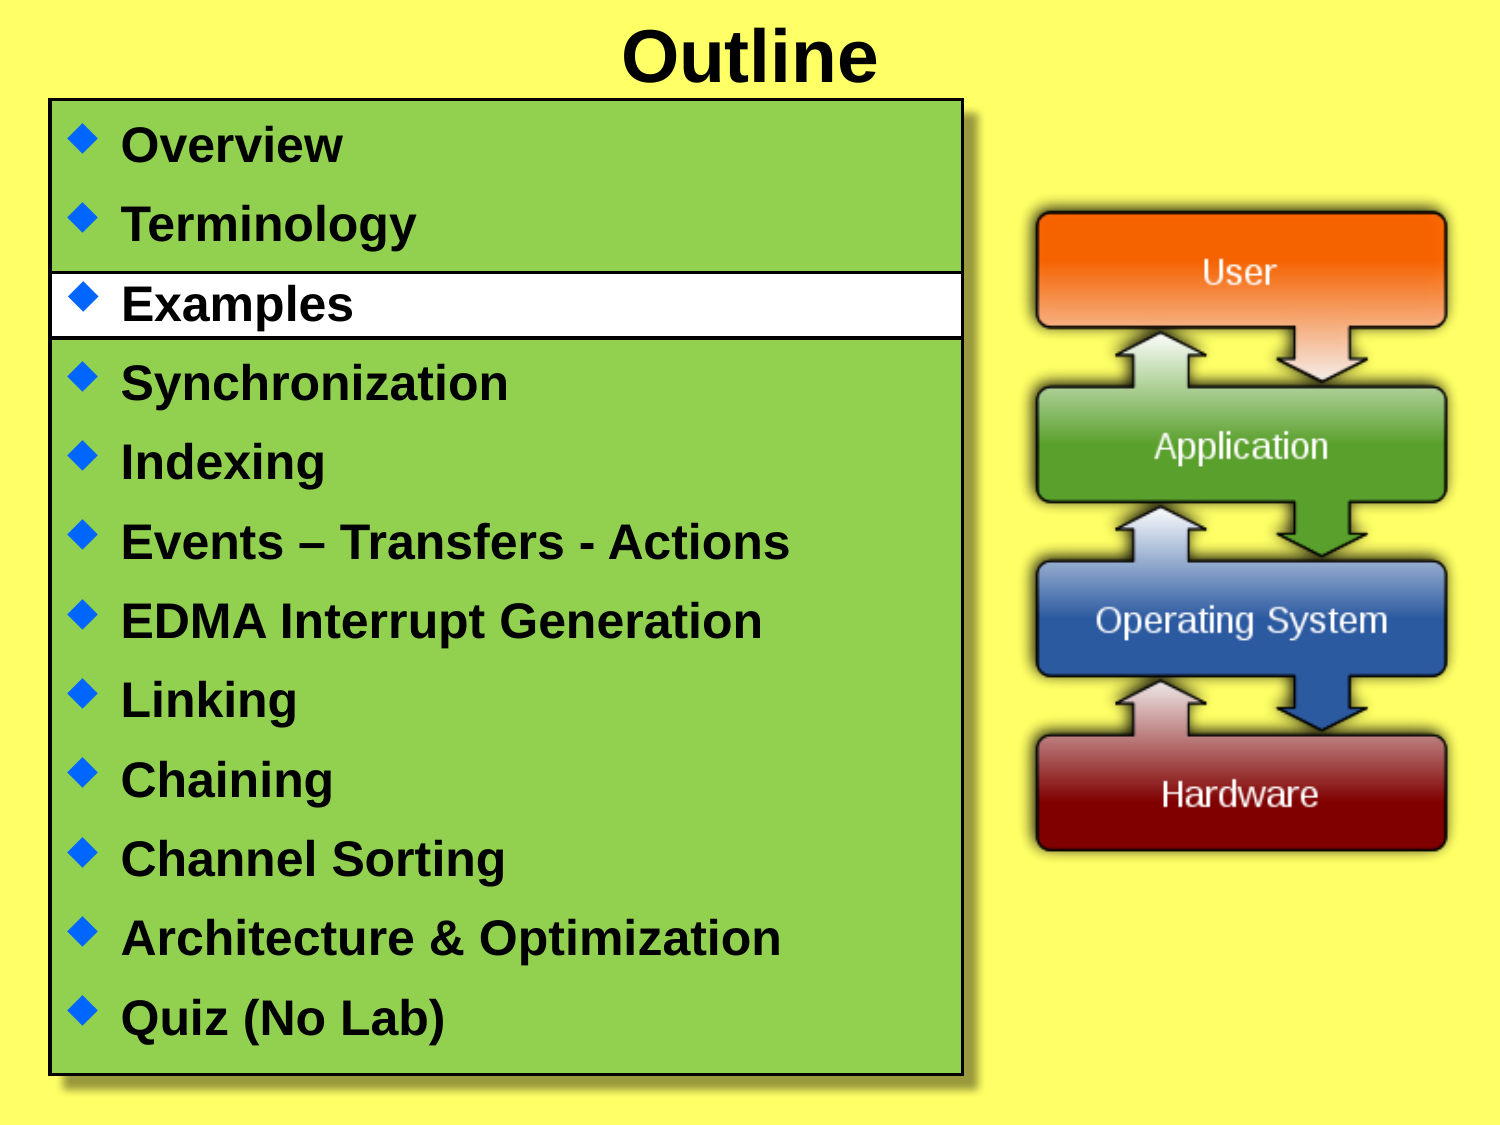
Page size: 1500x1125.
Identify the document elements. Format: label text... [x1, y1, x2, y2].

text_box Channel Sorting [49, 827, 959, 894]
text_box Quiz (No Lab) [49, 985, 959, 1052]
text_box Examples [49, 272, 963, 338]
text_box [49, 338, 963, 1075]
text_box Terminology [49, 192, 959, 259]
text_box Overview [49, 113, 959, 180]
picture [1010, 188, 1474, 874]
title Outline [0, 0, 1500, 122]
text_box Indexing [49, 430, 959, 497]
text_box Events – Transfers - Actions [49, 510, 959, 576]
text_box Chaining [49, 747, 959, 814]
text_box Architecture & Optimization [49, 906, 959, 973]
text_box EDMA Interrupt Generation [49, 589, 959, 656]
text_box [49, 122, 963, 272]
text_box Synchronization [49, 351, 959, 418]
text_box Linking [49, 668, 959, 735]
